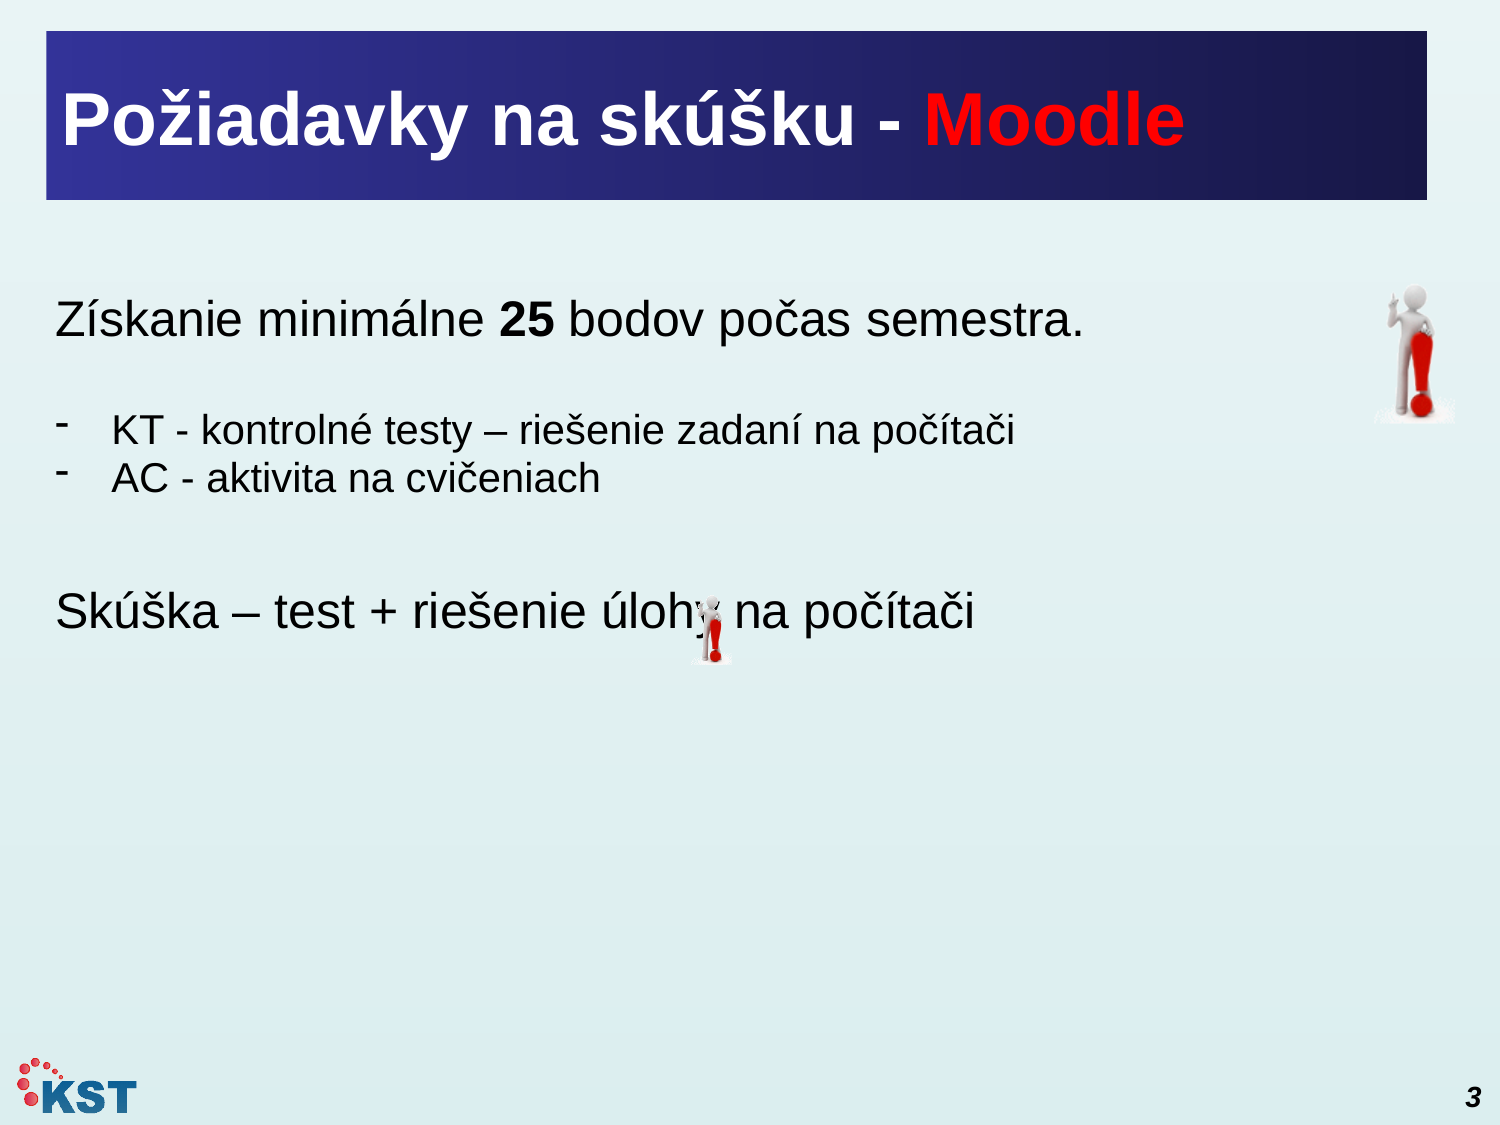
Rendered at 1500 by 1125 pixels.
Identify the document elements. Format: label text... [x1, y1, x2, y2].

picture [17, 1058, 140, 1118]
picture [1373, 266, 1455, 430]
picture [690, 585, 732, 668]
slide_number 3 [1450, 1070, 1495, 1118]
list Získanie minimálne 25 bodov počas semestra. KT - kontrolné testy – riešenie zadaní na počítači AC - aktivita na cvičeniach Skúška – test + riešenie úlohy na počítači [40, 290, 1404, 1094]
title Požiadavky na skúšku - Moodle [46, 30, 1428, 200]
